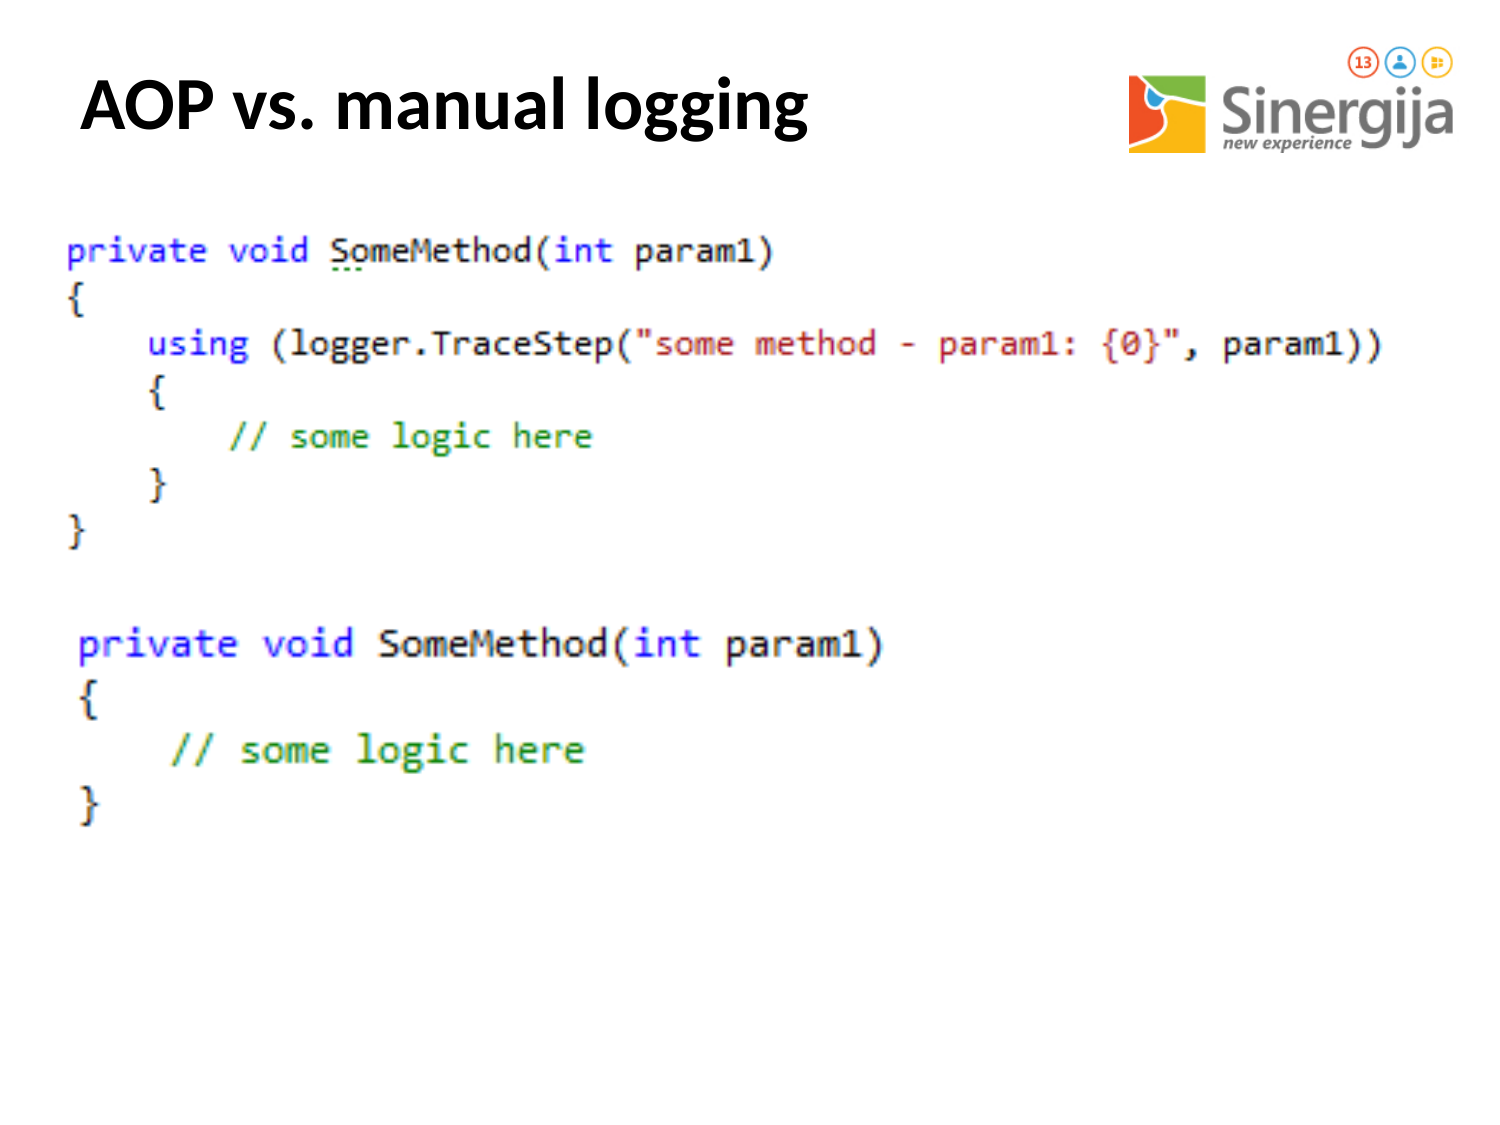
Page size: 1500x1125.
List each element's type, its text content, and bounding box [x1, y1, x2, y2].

picture [1129, 0, 1500, 153]
picture [64, 227, 1400, 559]
title AOP vs. manual logging [64, 43, 1124, 152]
picture [74, 618, 914, 857]
